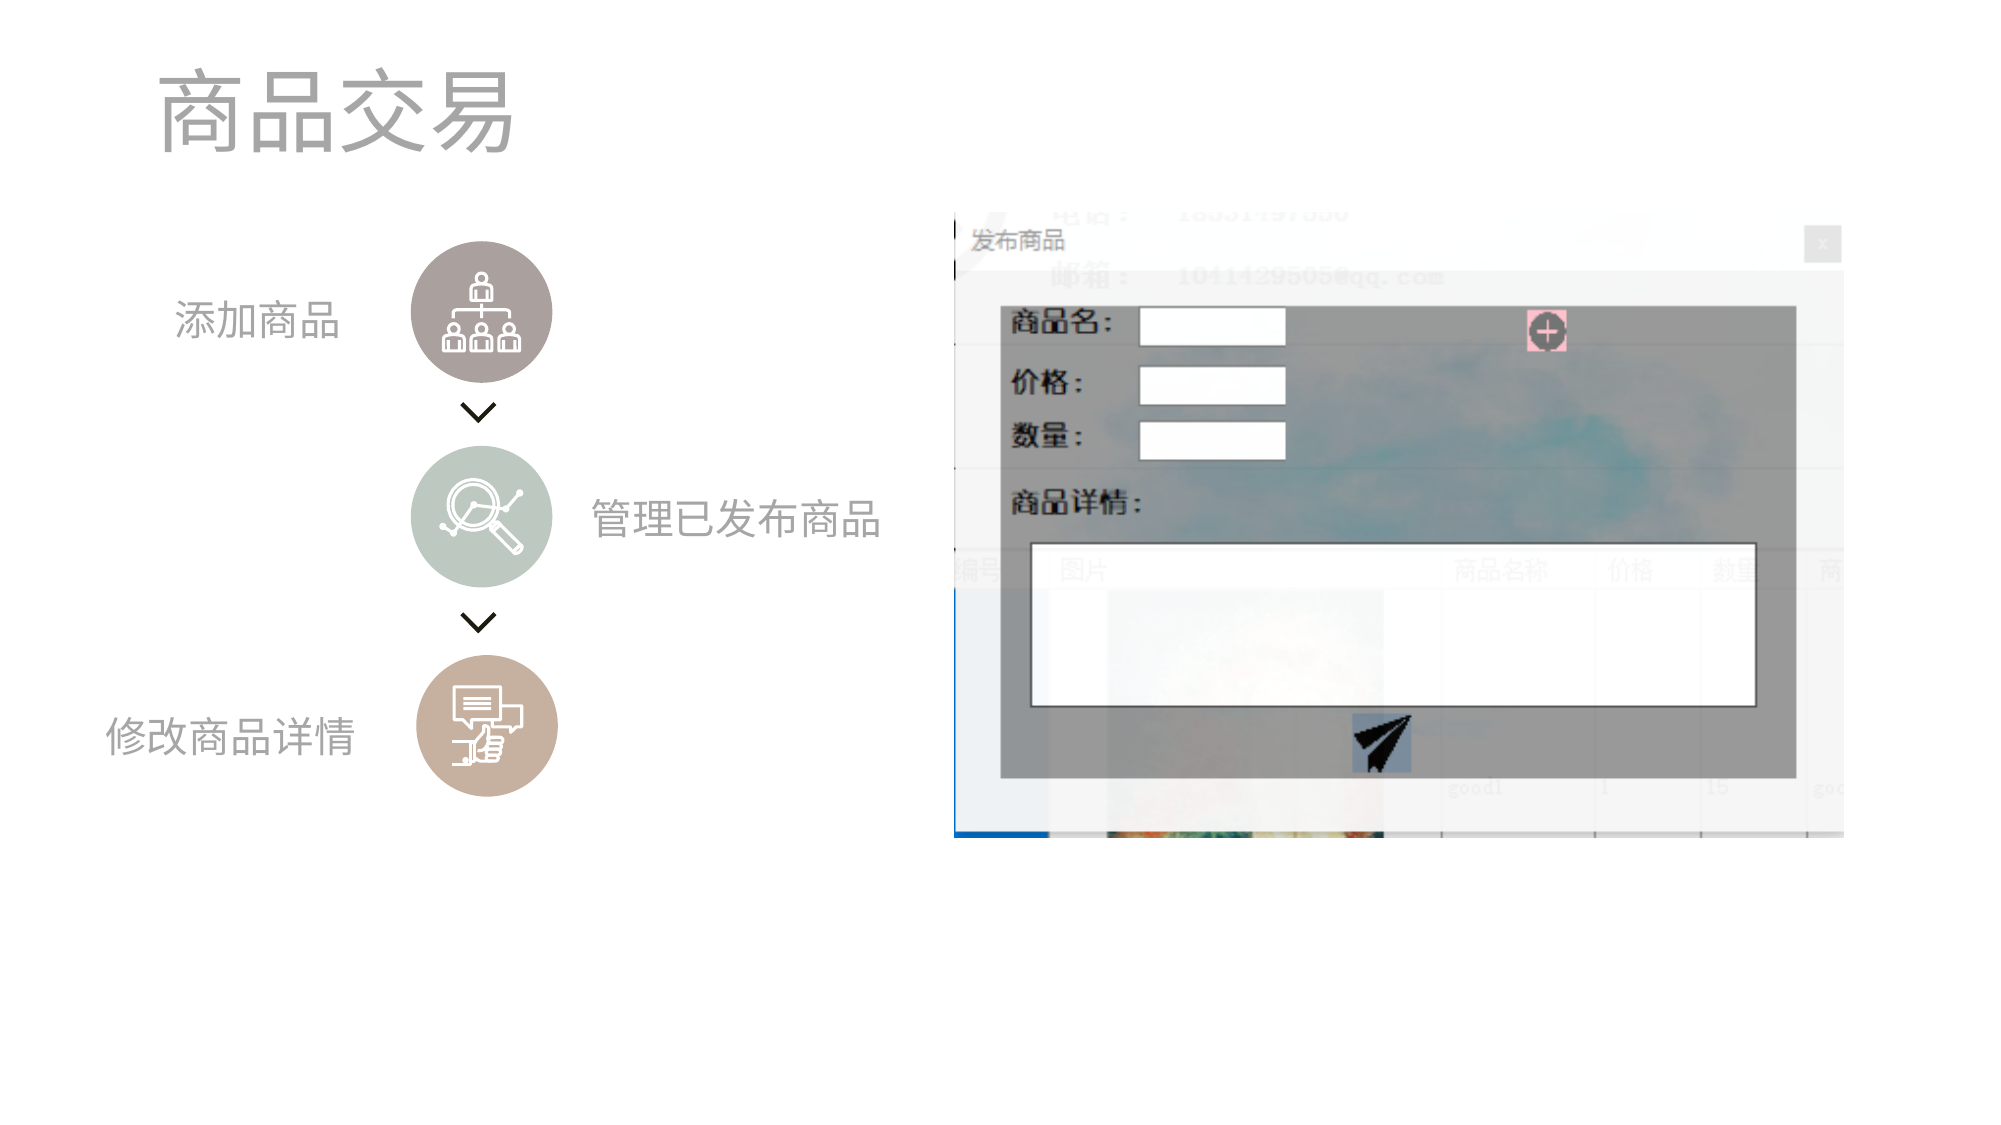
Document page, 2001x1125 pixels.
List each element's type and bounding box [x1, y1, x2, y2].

text_box [90, 0, 1220, 797]
picture [954, 212, 1844, 838]
